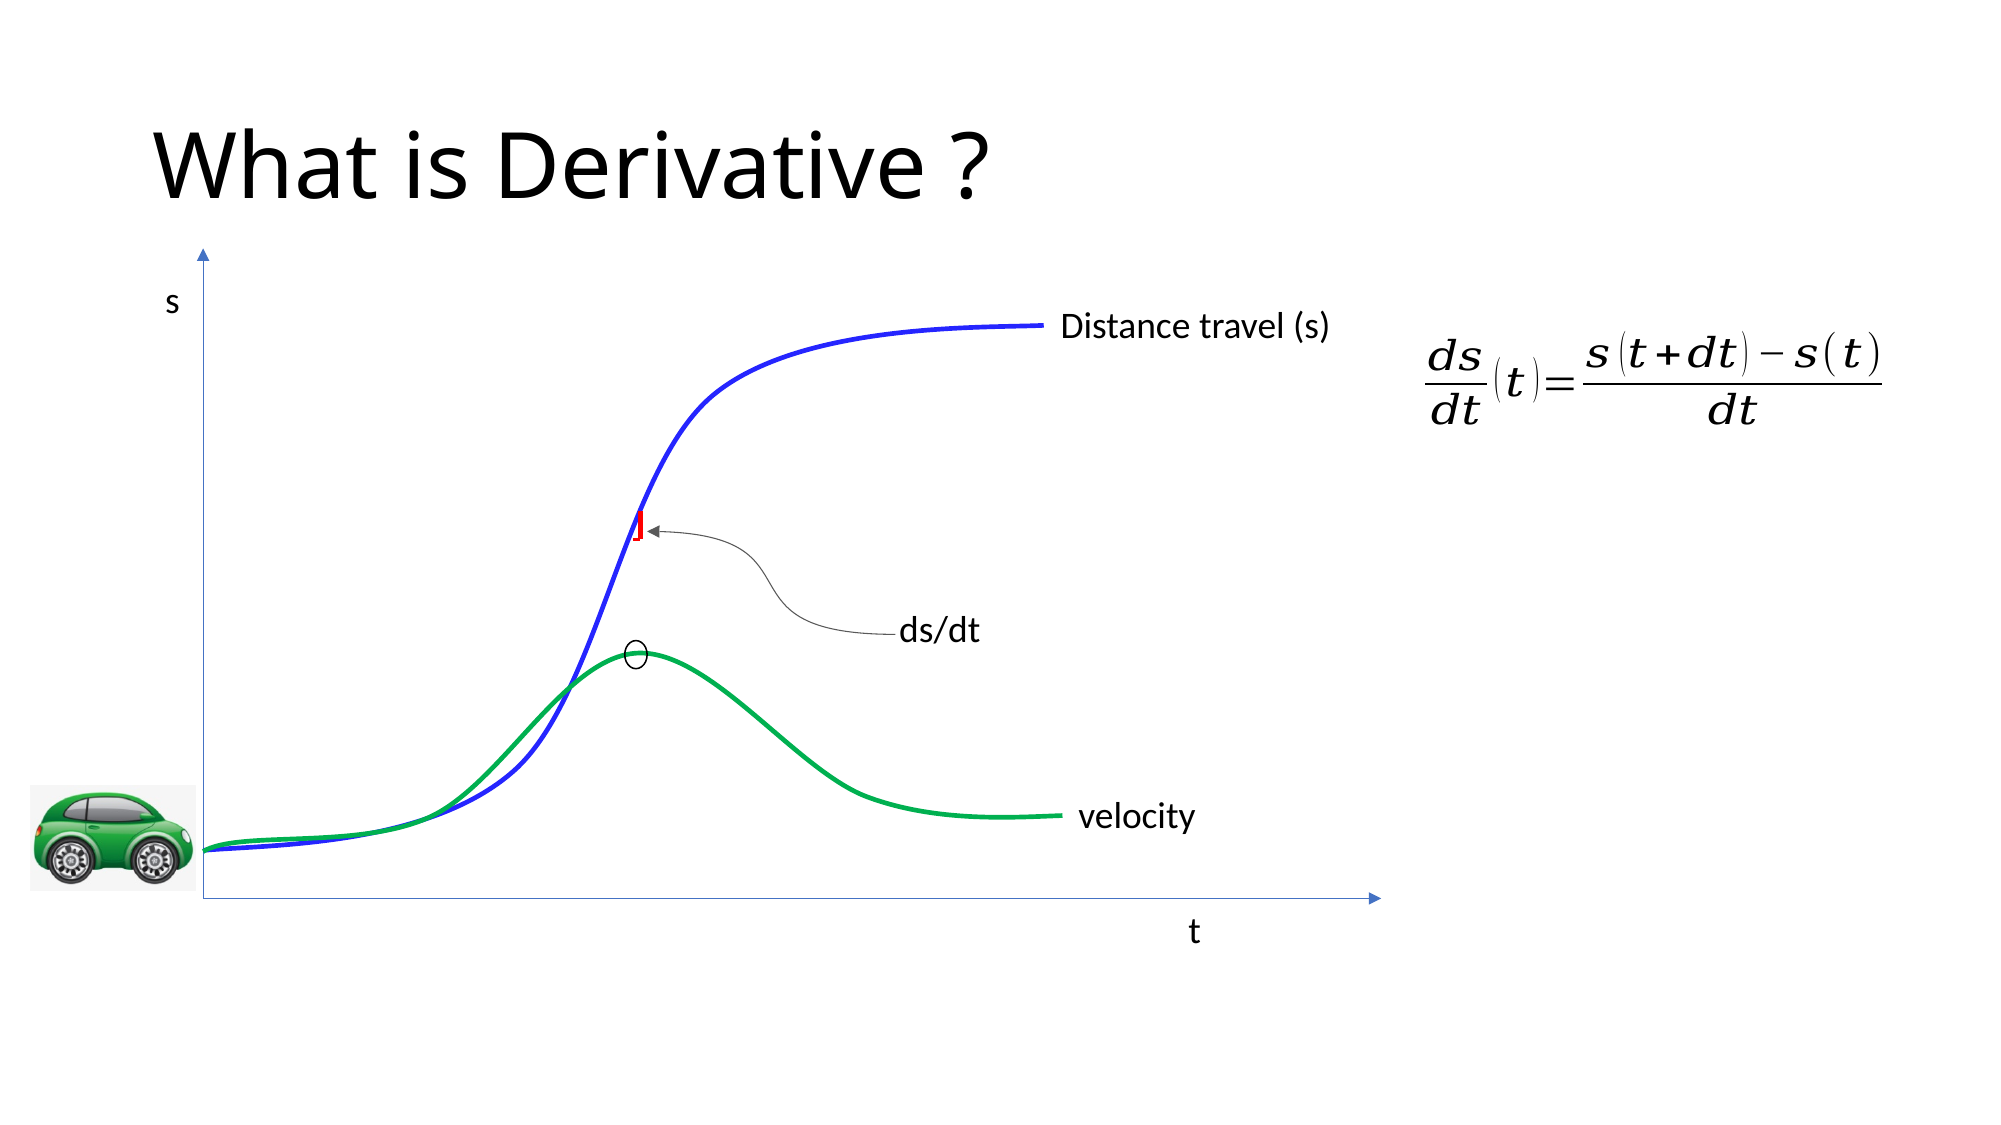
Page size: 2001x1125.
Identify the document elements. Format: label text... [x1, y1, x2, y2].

text_box [208, 324, 1044, 847]
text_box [647, 531, 896, 635]
text_box [624, 640, 648, 669]
title What is Derivative ? [137, 59, 1863, 278]
text_box s [150, 268, 195, 329]
text_box Distance travel (s) [1045, 293, 1346, 354]
text_box t [1173, 899, 1216, 959]
text_box [204, 652, 1063, 853]
picture [30, 785, 196, 891]
text_box ds/dt [884, 597, 996, 657]
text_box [632, 510, 641, 540]
text_box velocity [1063, 784, 1211, 844]
